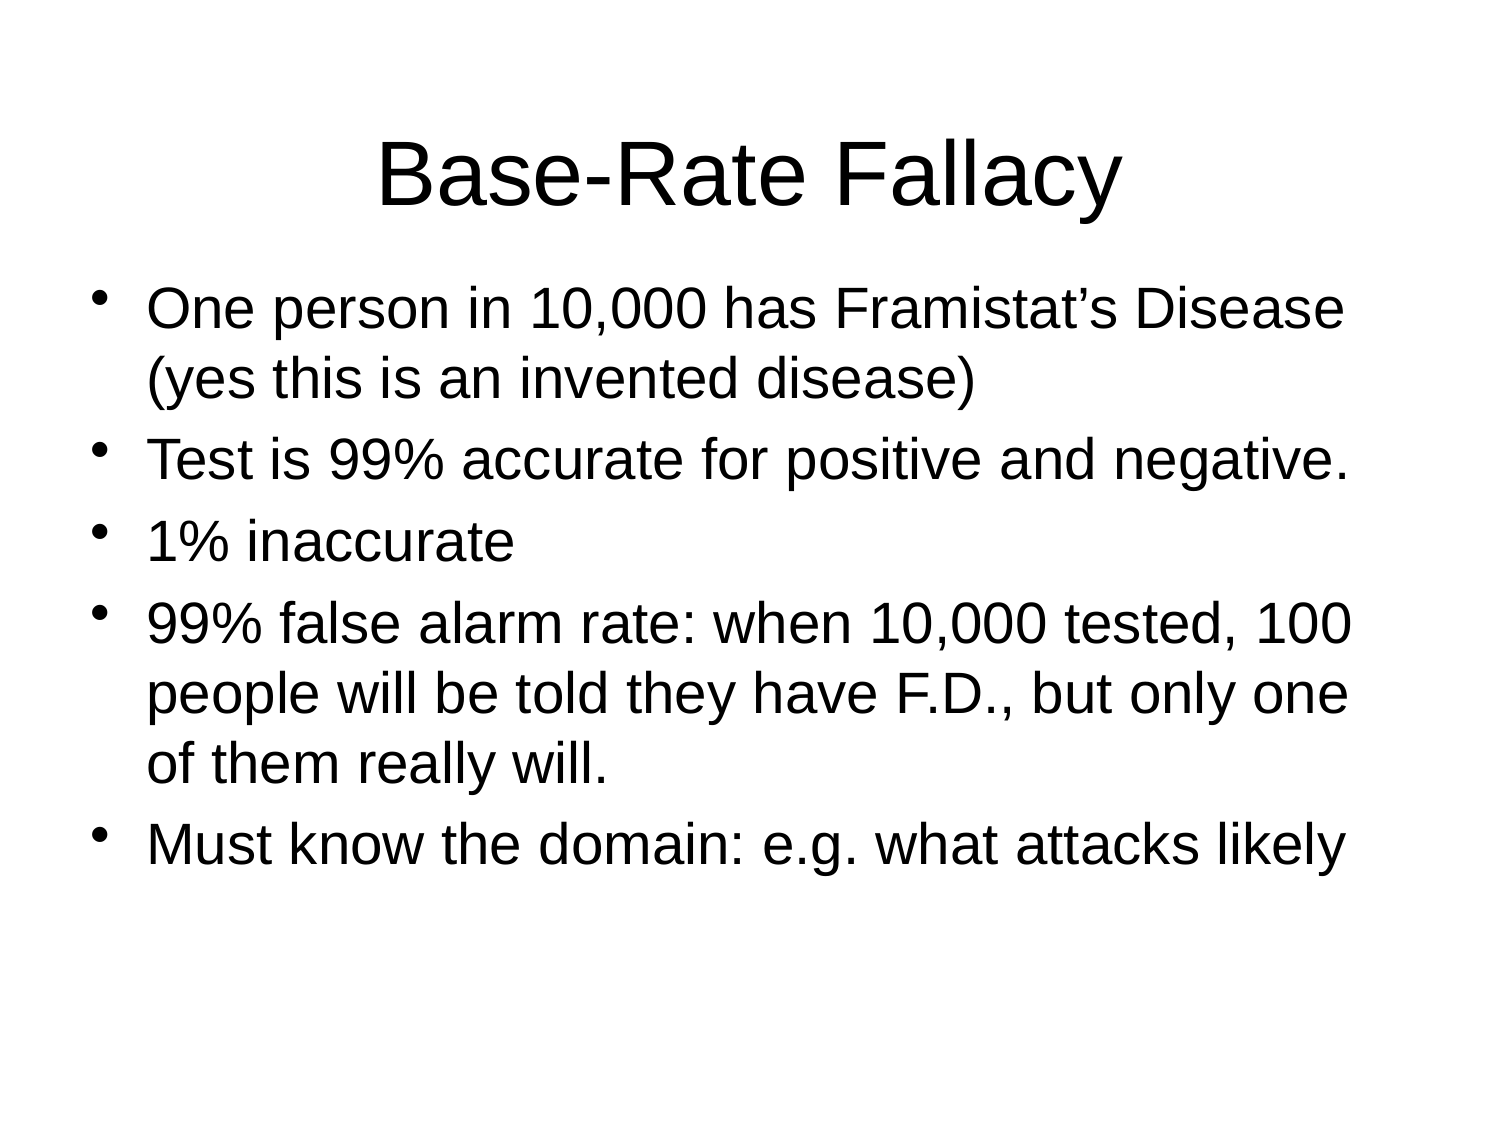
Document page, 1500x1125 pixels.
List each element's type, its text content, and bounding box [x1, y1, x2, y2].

title Base-Rate Fallacy [112, 75, 1388, 262]
list One person in 10,000 has Framistat’s Disease (yes this is an invented disease) Test is 99% accurate for positive and negative. 1% inaccurate 99% false alarm rate: when 10,000 tested, 100 people will be told they have F.D., but only one of them really will. Must know the domain: e.g. what attacks likely [75, 262, 1425, 1005]
